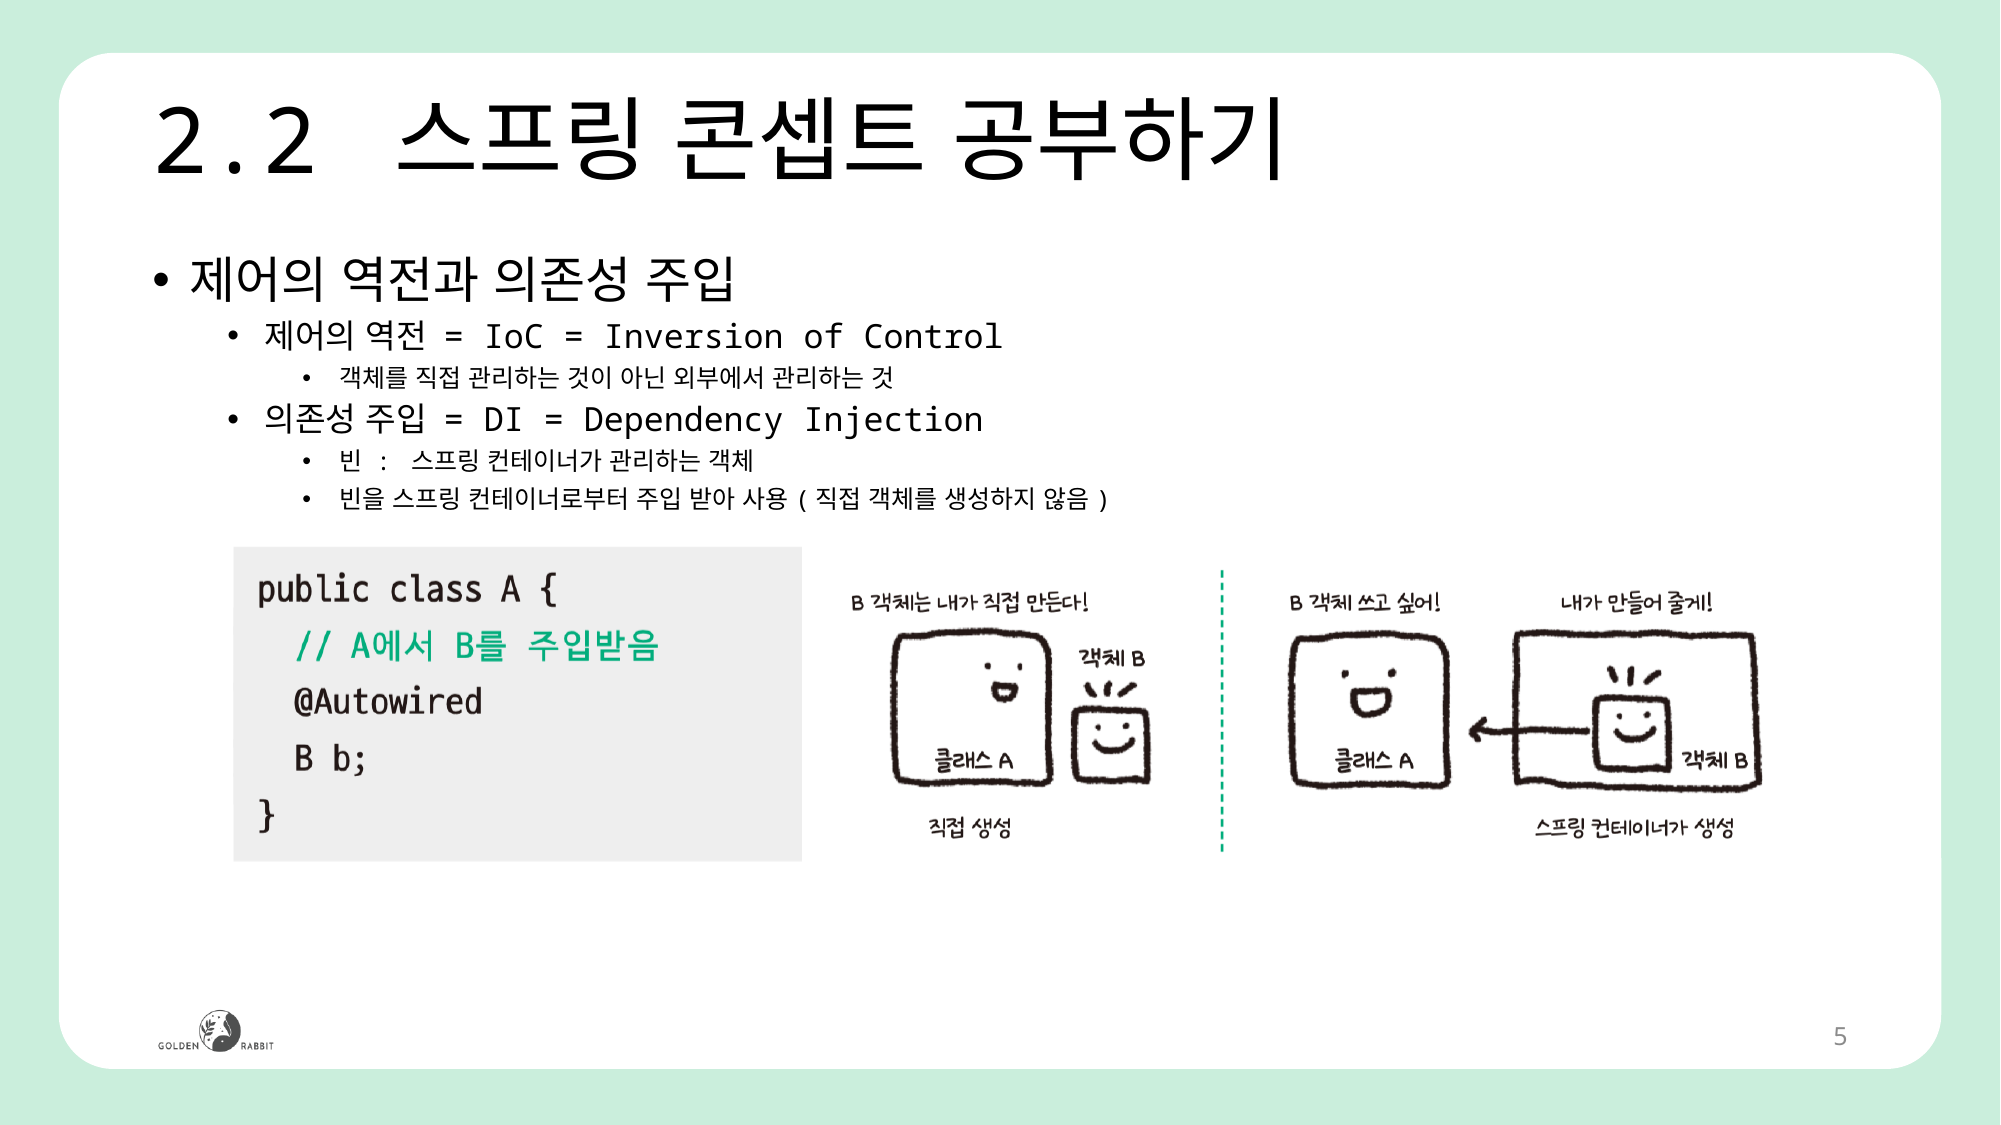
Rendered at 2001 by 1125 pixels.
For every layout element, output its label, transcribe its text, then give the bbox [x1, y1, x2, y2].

picture [153, 968, 278, 1093]
picture [807, 543, 1799, 868]
list 제어의 역전과 의존성 주입 제어의 역전 = IoC = Inversion of Control 객체를 직접 관리하는 것이 아닌 외부에서 관리하는 것 의존성 주입 = DI = Dependency Injection 빈 : 스프링 컨테이너가 관리하는 객체 빈을 스프링 컨테이너로부터 주입 받아 사용(직접 객체를 생성하지 않음) [137, 247, 1863, 968]
slide_number 5 [1412, 1007, 1863, 1068]
title 2.2 스프링 콘셉트 공부하기 [137, 87, 1863, 201]
picture [210, 532, 803, 878]
